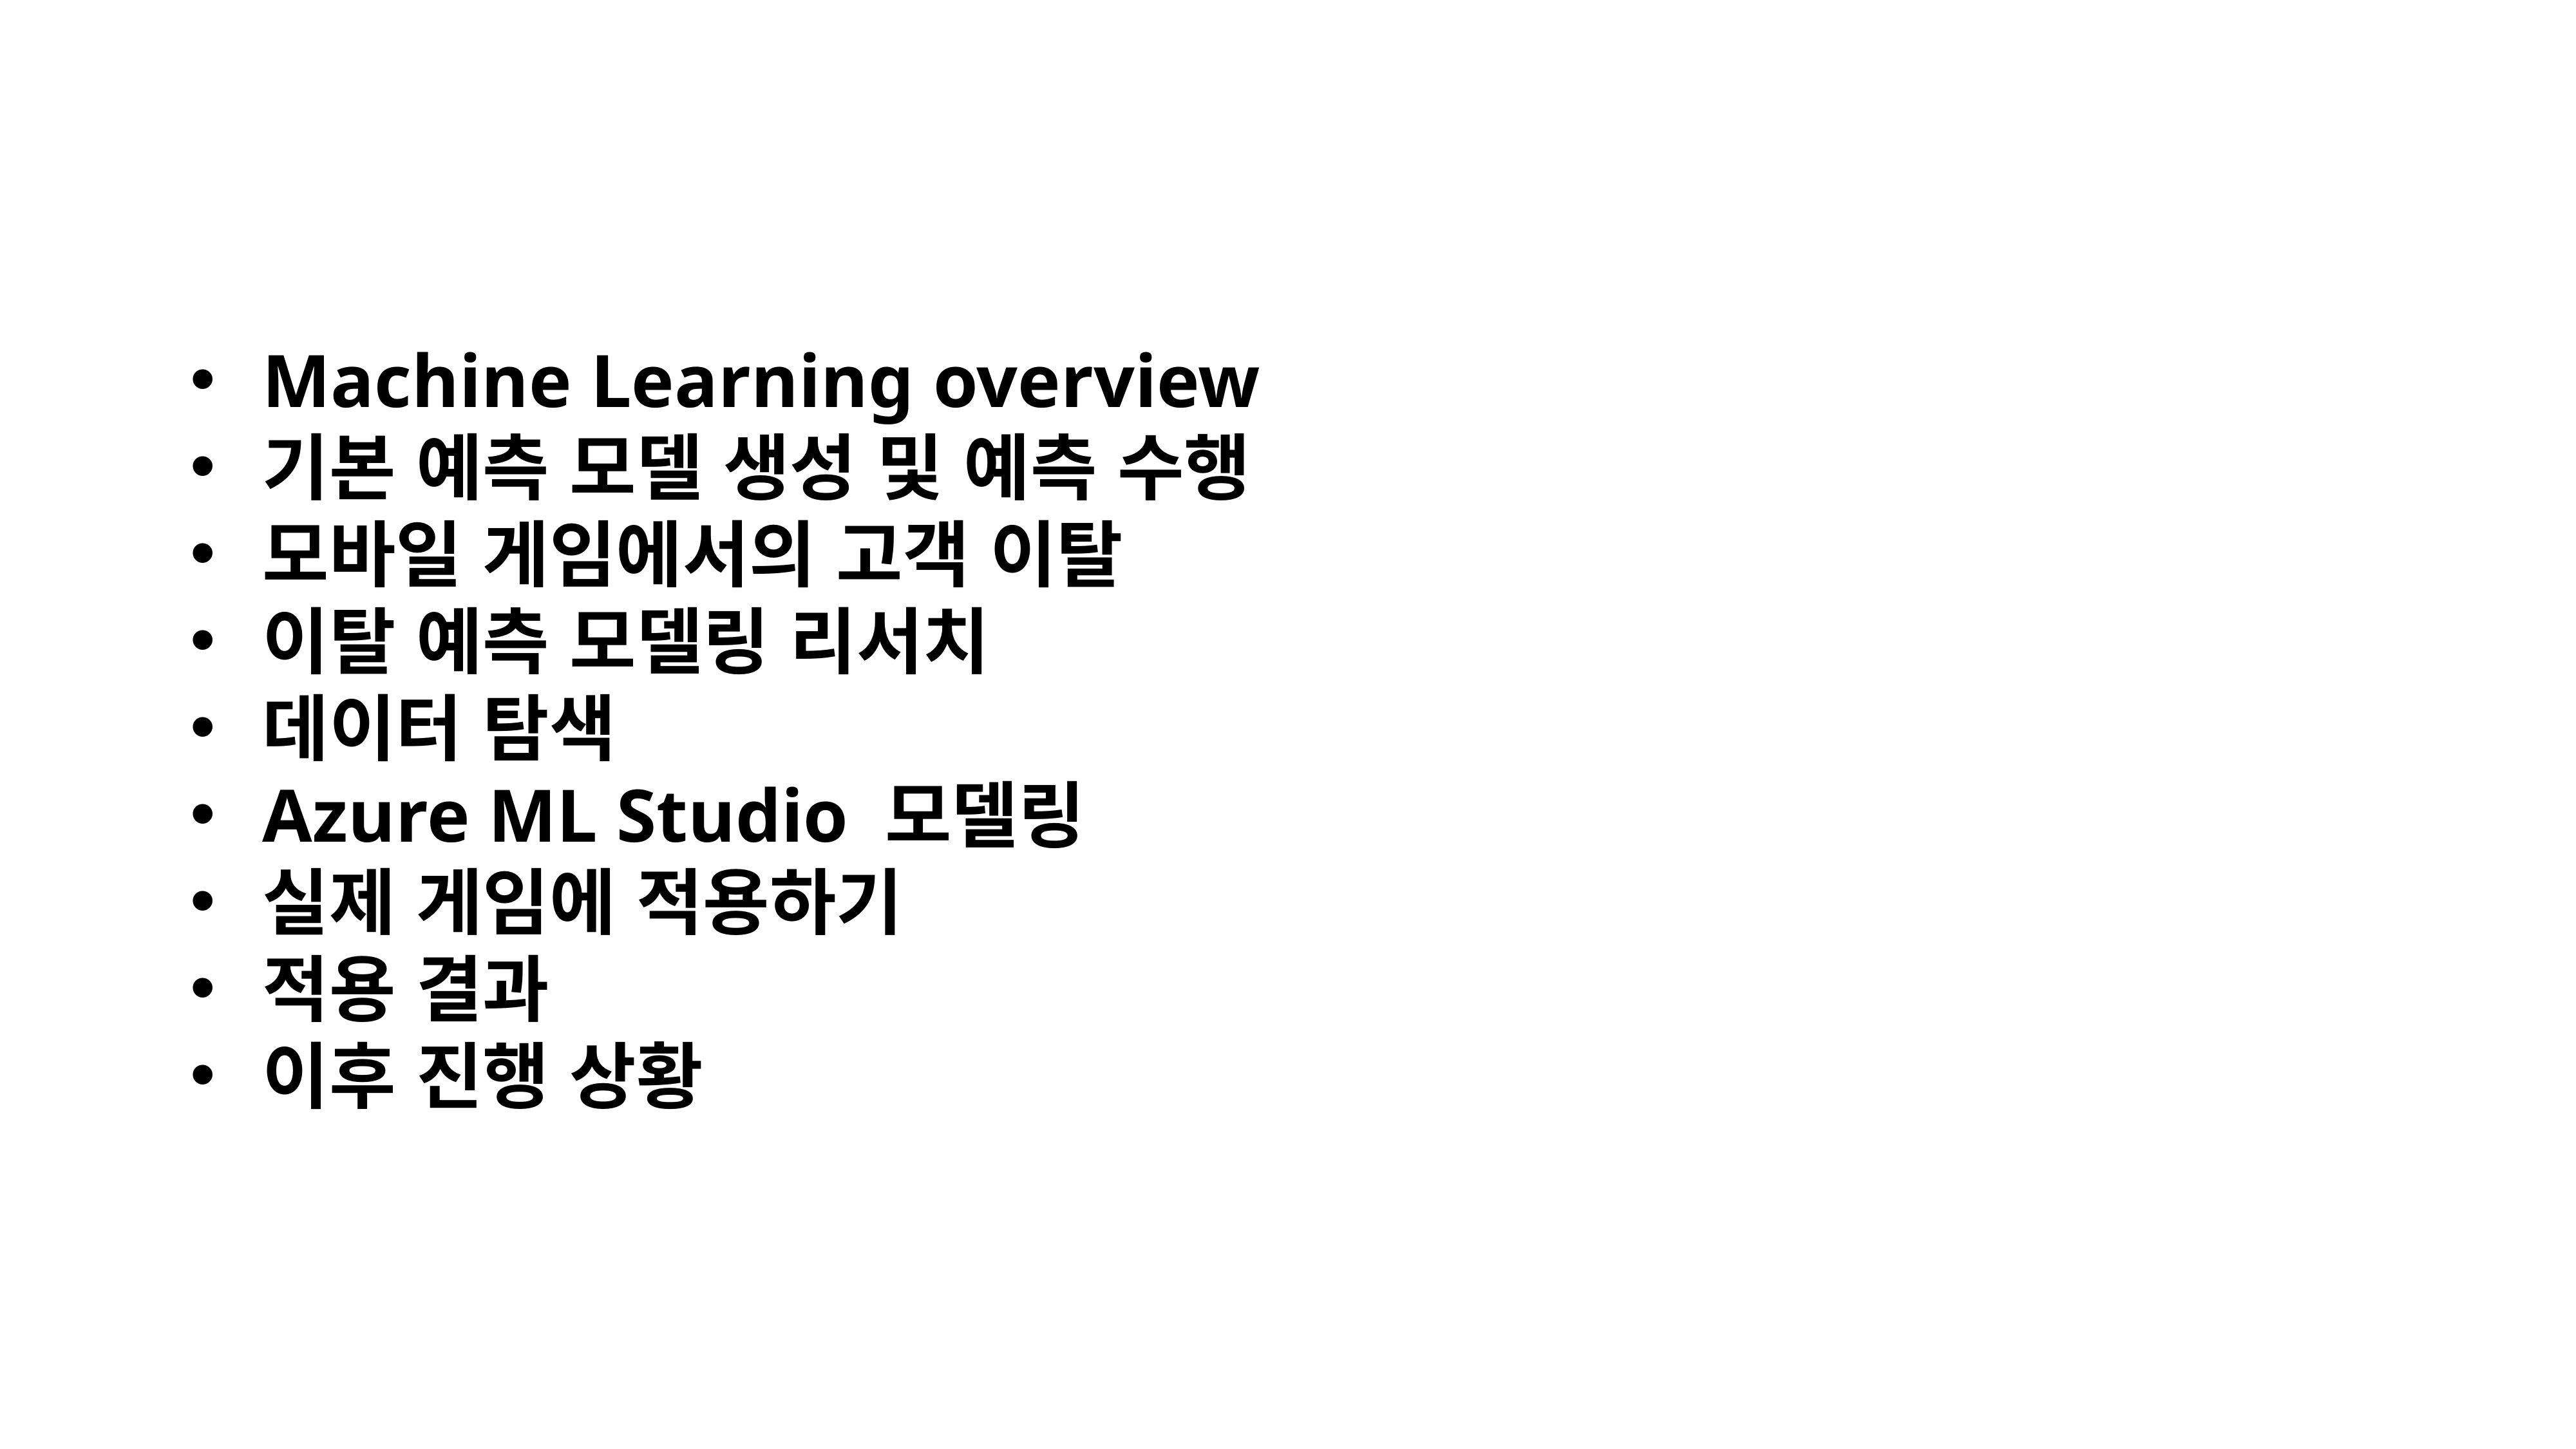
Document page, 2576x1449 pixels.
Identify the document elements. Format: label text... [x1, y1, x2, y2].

text_box Machine Learning overview 기본 예측 모델 생성 및 예측 수행 모바일 게임에서의 고객 이탈 이탈 예측 모델링 리서치 데이터 탐색 Azure ML Studio 모델링 실제 게임에 적용하기 적용 결과 이후 진행 상황 [185, 330, 1973, 1140]
